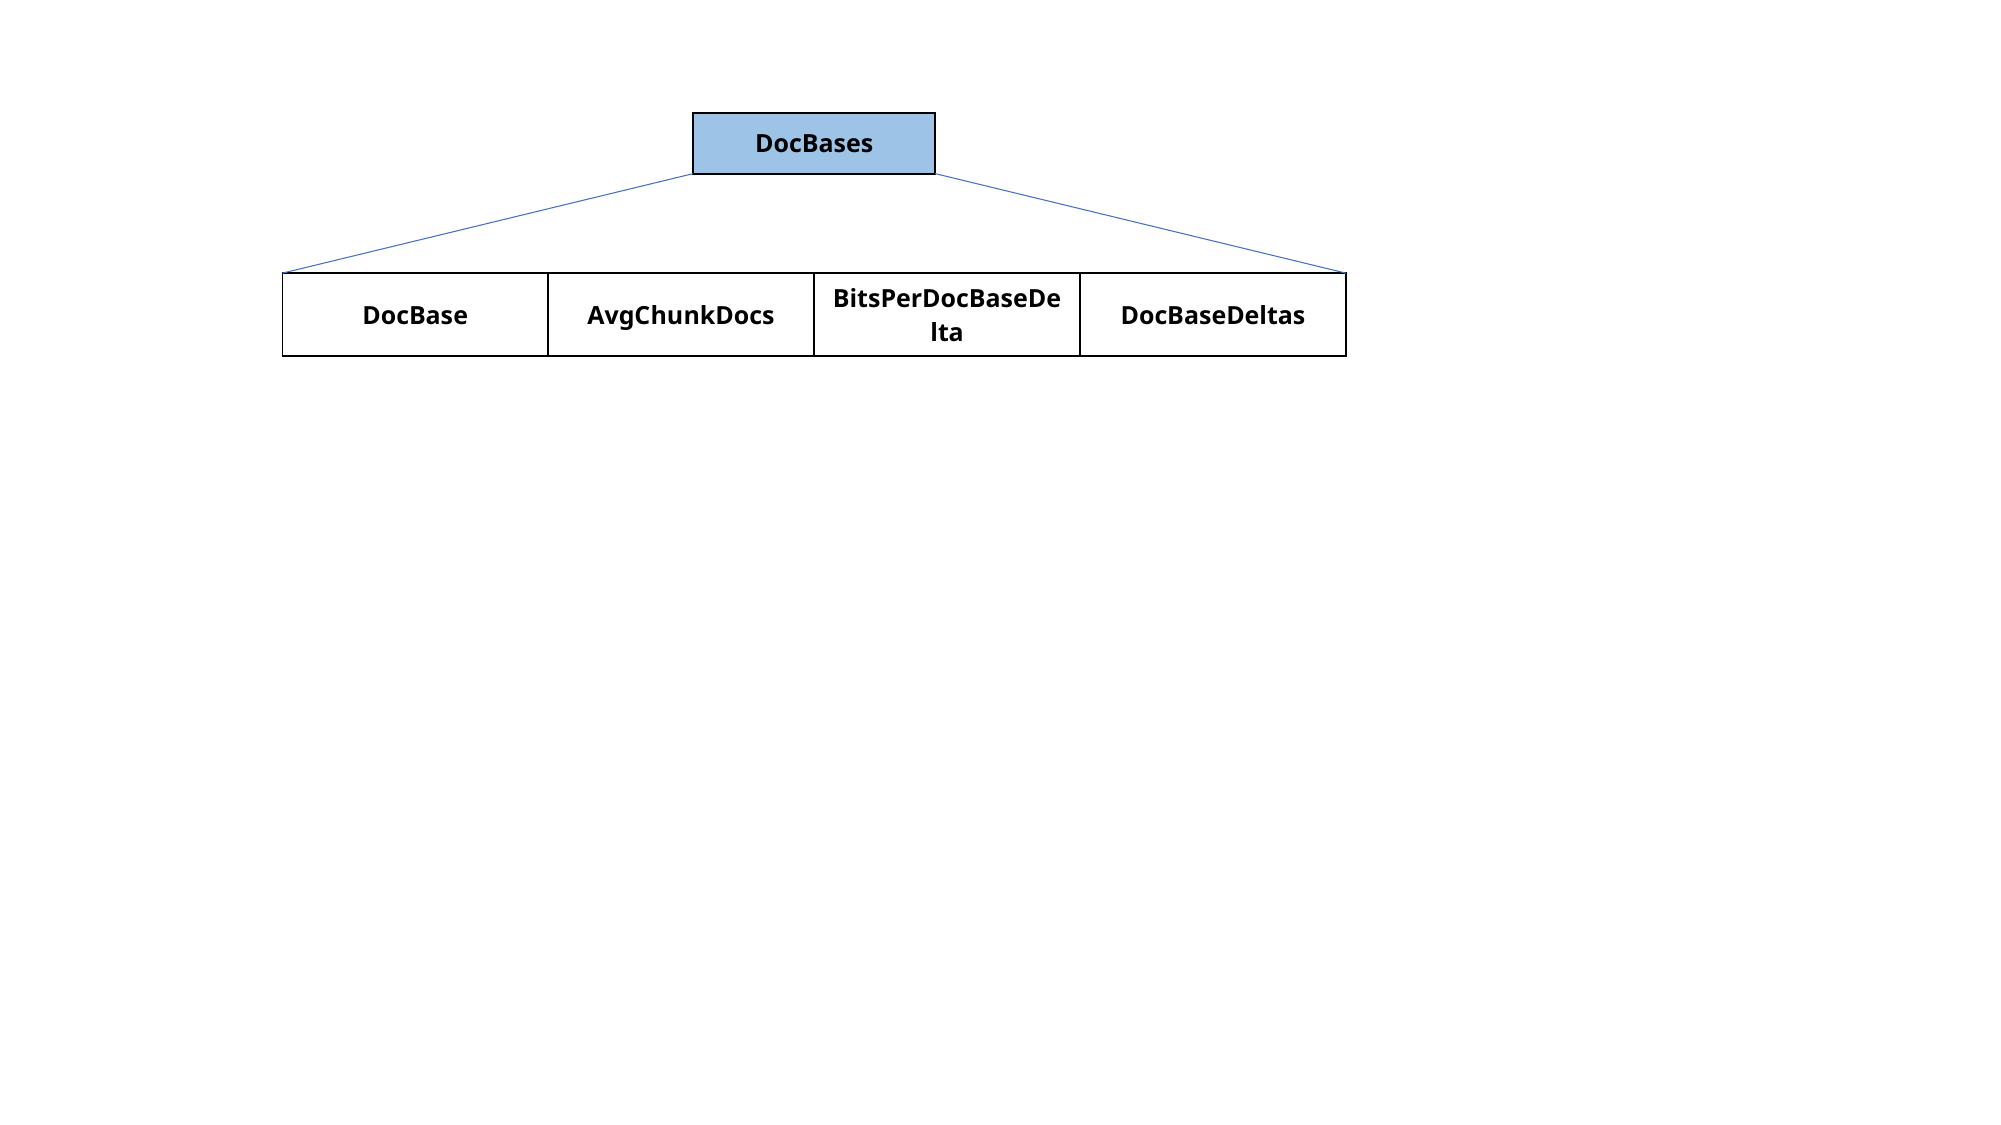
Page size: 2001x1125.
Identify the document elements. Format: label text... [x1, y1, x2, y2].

table_header DocBases [694, 114, 934, 173]
table_header BitsPerDocBaseDelta [815, 274, 1079, 355]
table_header AvgChunkDocs [549, 274, 813, 355]
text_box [935, 173, 1346, 274]
table_header DocBase [283, 274, 547, 355]
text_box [282, 173, 694, 274]
table_header DocBaseDeltas [1081, 274, 1345, 355]
